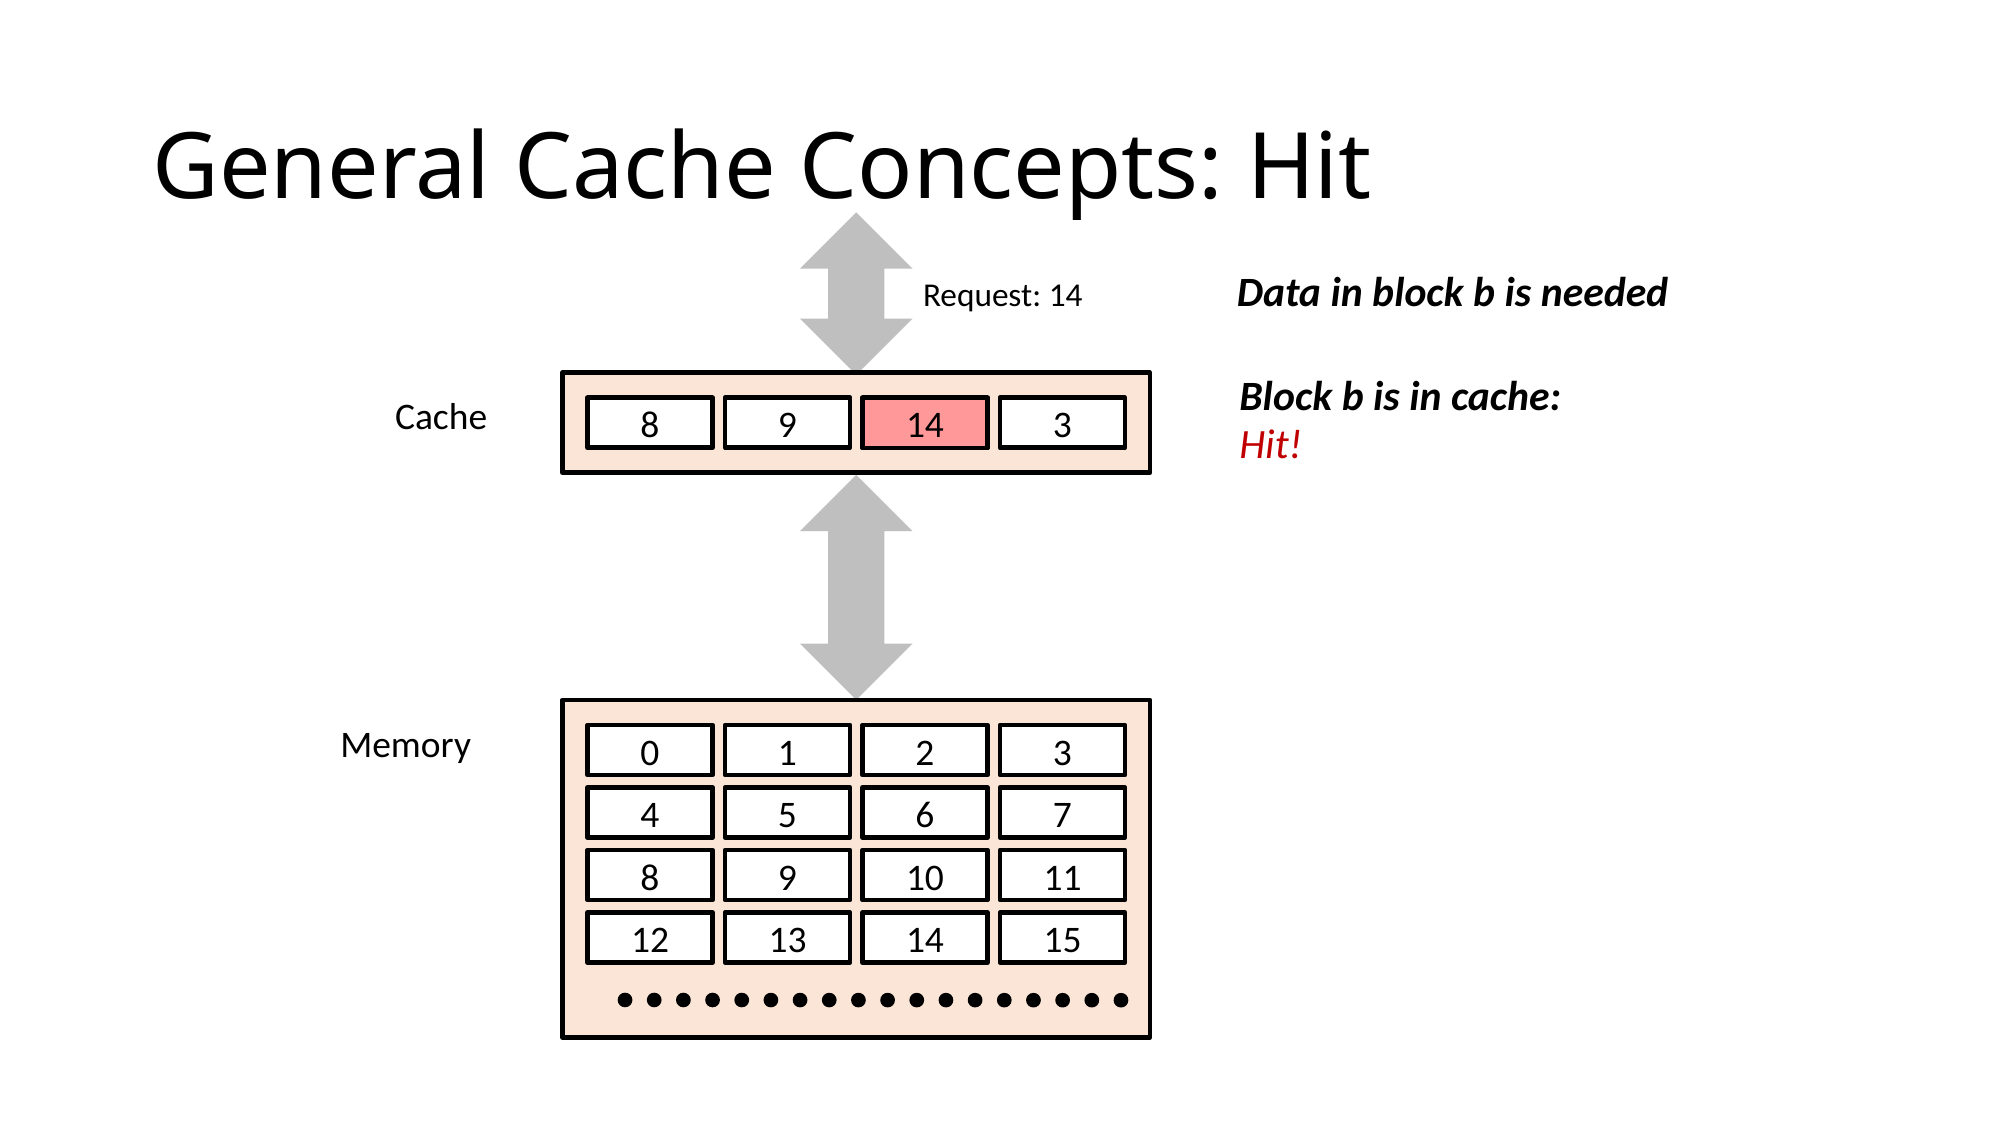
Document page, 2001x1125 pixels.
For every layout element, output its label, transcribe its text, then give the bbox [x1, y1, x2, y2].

text_box Cache [380, 385, 503, 445]
text_box [562, 372, 1150, 473]
text_box 12 [587, 912, 713, 963]
text_box 11 [999, 849, 1125, 900]
text_box 10 [862, 849, 988, 900]
text_box Request: 14 [908, 265, 1098, 321]
text_box [800, 474, 913, 699]
text_box 13 [725, 912, 850, 963]
text_box 5 [725, 787, 850, 838]
text_box 8 [587, 397, 713, 448]
text_box [800, 278, 911, 372]
text_box [562, 699, 1150, 1038]
text_box 14 [862, 912, 988, 963]
text_box 9 [725, 849, 850, 900]
title General Cache Concepts: Hit [137, 59, 1863, 278]
text_box 0 [587, 725, 713, 775]
text_box Block b is in cache: Hit! [1224, 363, 1577, 477]
text_box 4 [587, 787, 713, 838]
text_box Memory [325, 712, 487, 773]
text_box 14 [862, 397, 988, 448]
text_box Data in block b is needed [1222, 259, 1684, 324]
text_box 6 [862, 787, 988, 838]
text_box 3 [999, 397, 1125, 448]
text_box 7 [999, 787, 1125, 838]
text_box 1 [725, 725, 850, 775]
text_box 2 [862, 725, 988, 775]
text_box 3 [999, 725, 1125, 775]
text_box 15 [999, 912, 1125, 963]
text_box 8 [587, 849, 713, 900]
text_box 9 [725, 397, 850, 448]
